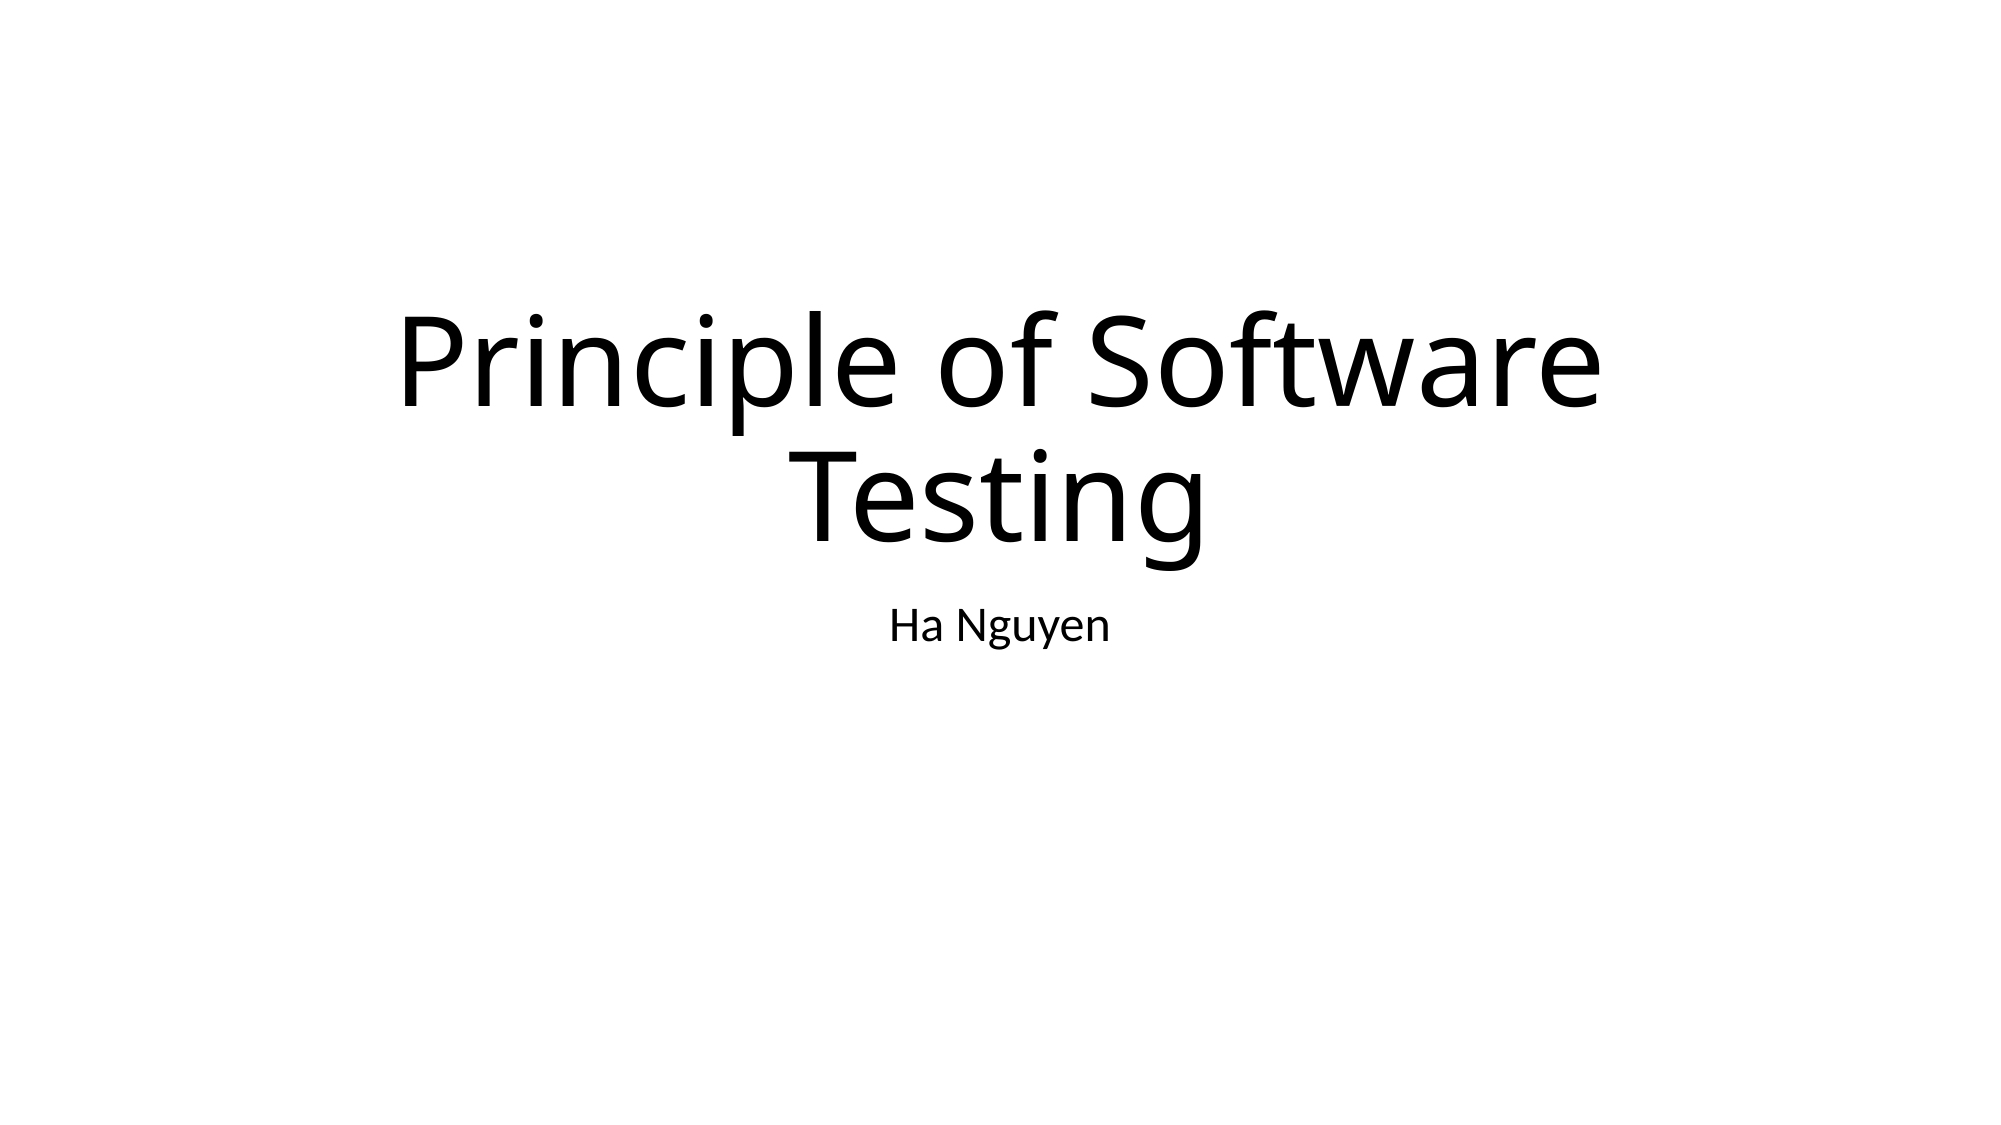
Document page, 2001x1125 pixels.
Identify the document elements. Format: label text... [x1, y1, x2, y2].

subtitle Ha Nguyen [249, 590, 1750, 863]
title Principle of Software Testing [249, 184, 1750, 576]
